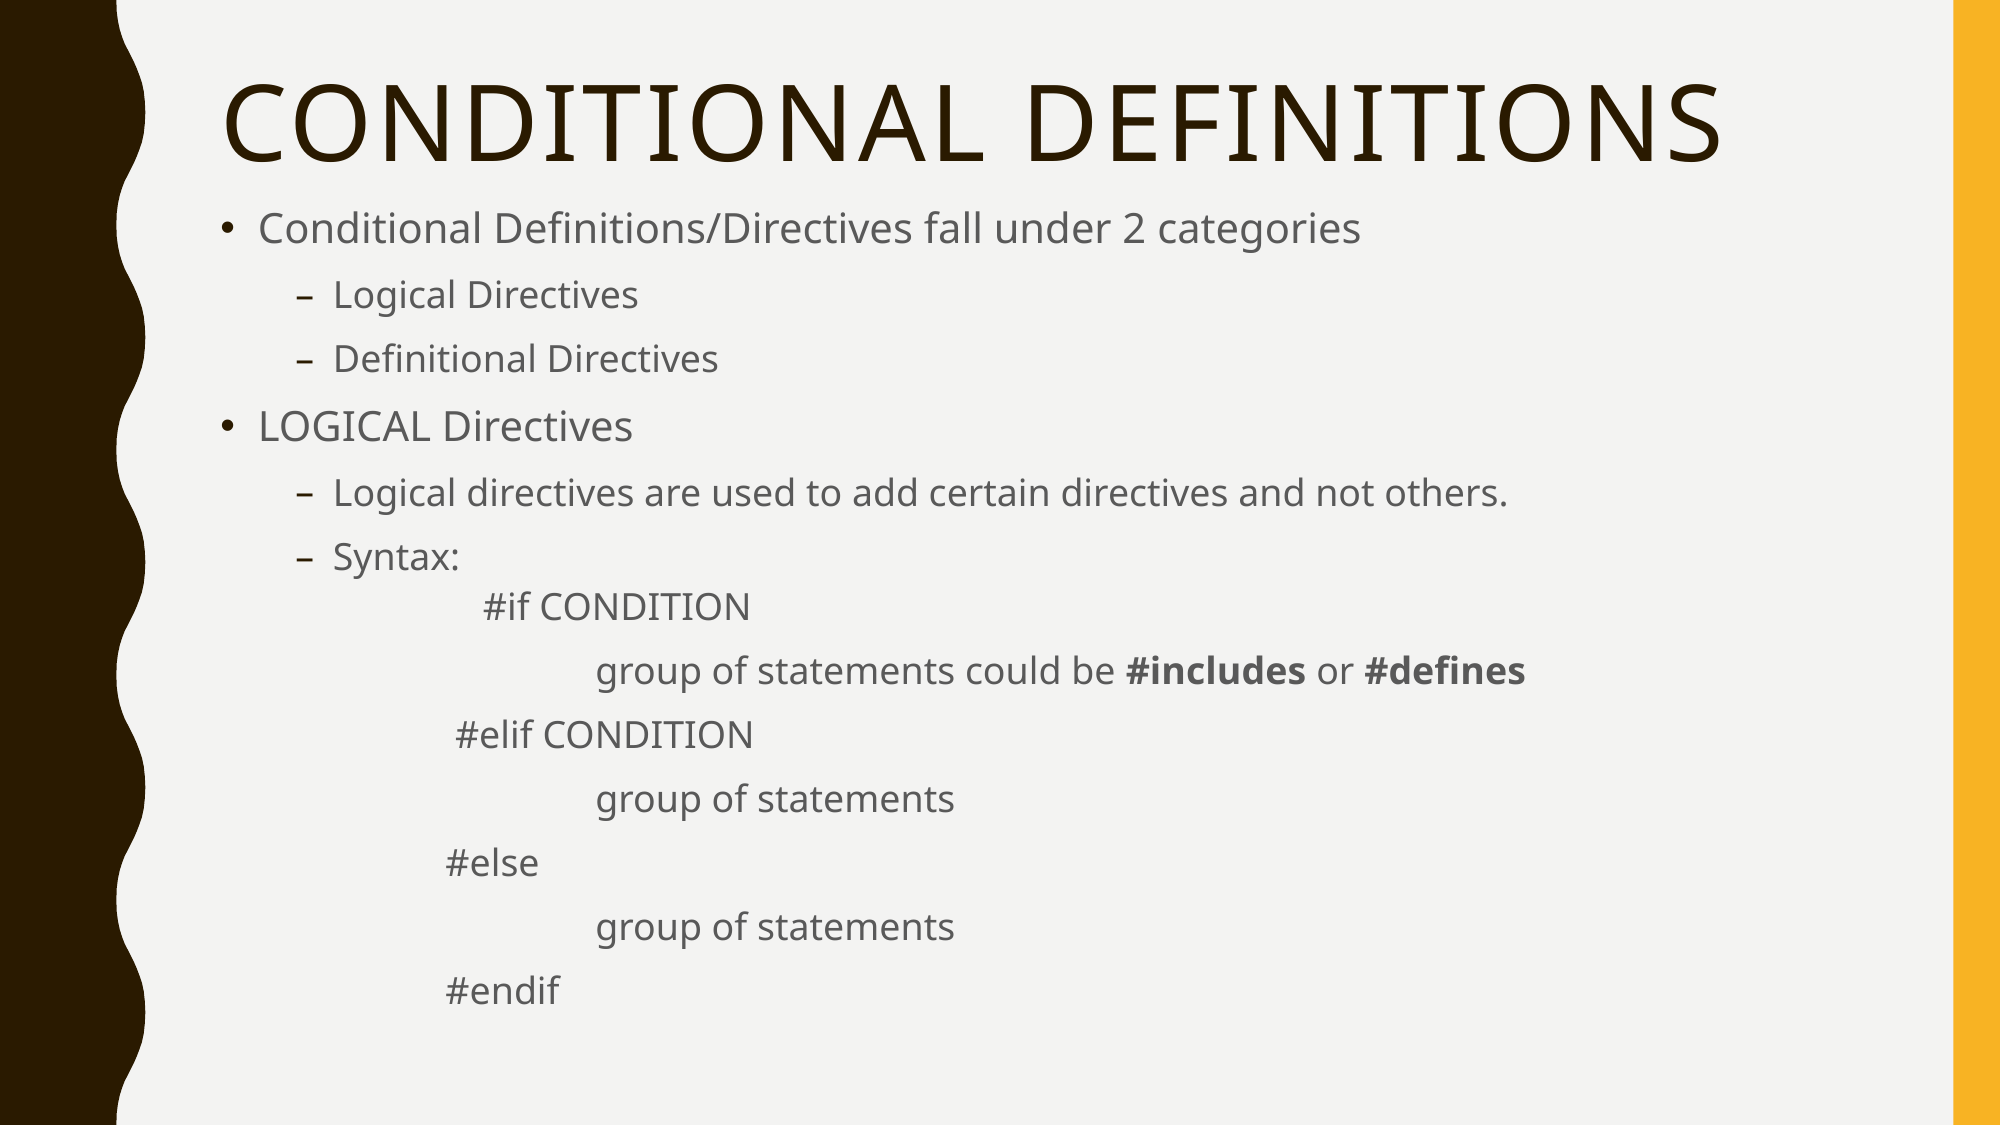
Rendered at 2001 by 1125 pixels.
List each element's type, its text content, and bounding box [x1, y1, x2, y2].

title Conditional Definitions [205, 62, 1875, 189]
list Conditional Definitions/Directives fall under 2 categories Logical Directives Definitional Directives LOGICAL Directives Logical directives are used to add certain directives and not others. Syntax: #if CONDITION group of statements could be #includes or #defines #elif CONDITION group of statements #else group of statements #endif [205, 189, 1875, 1086]
